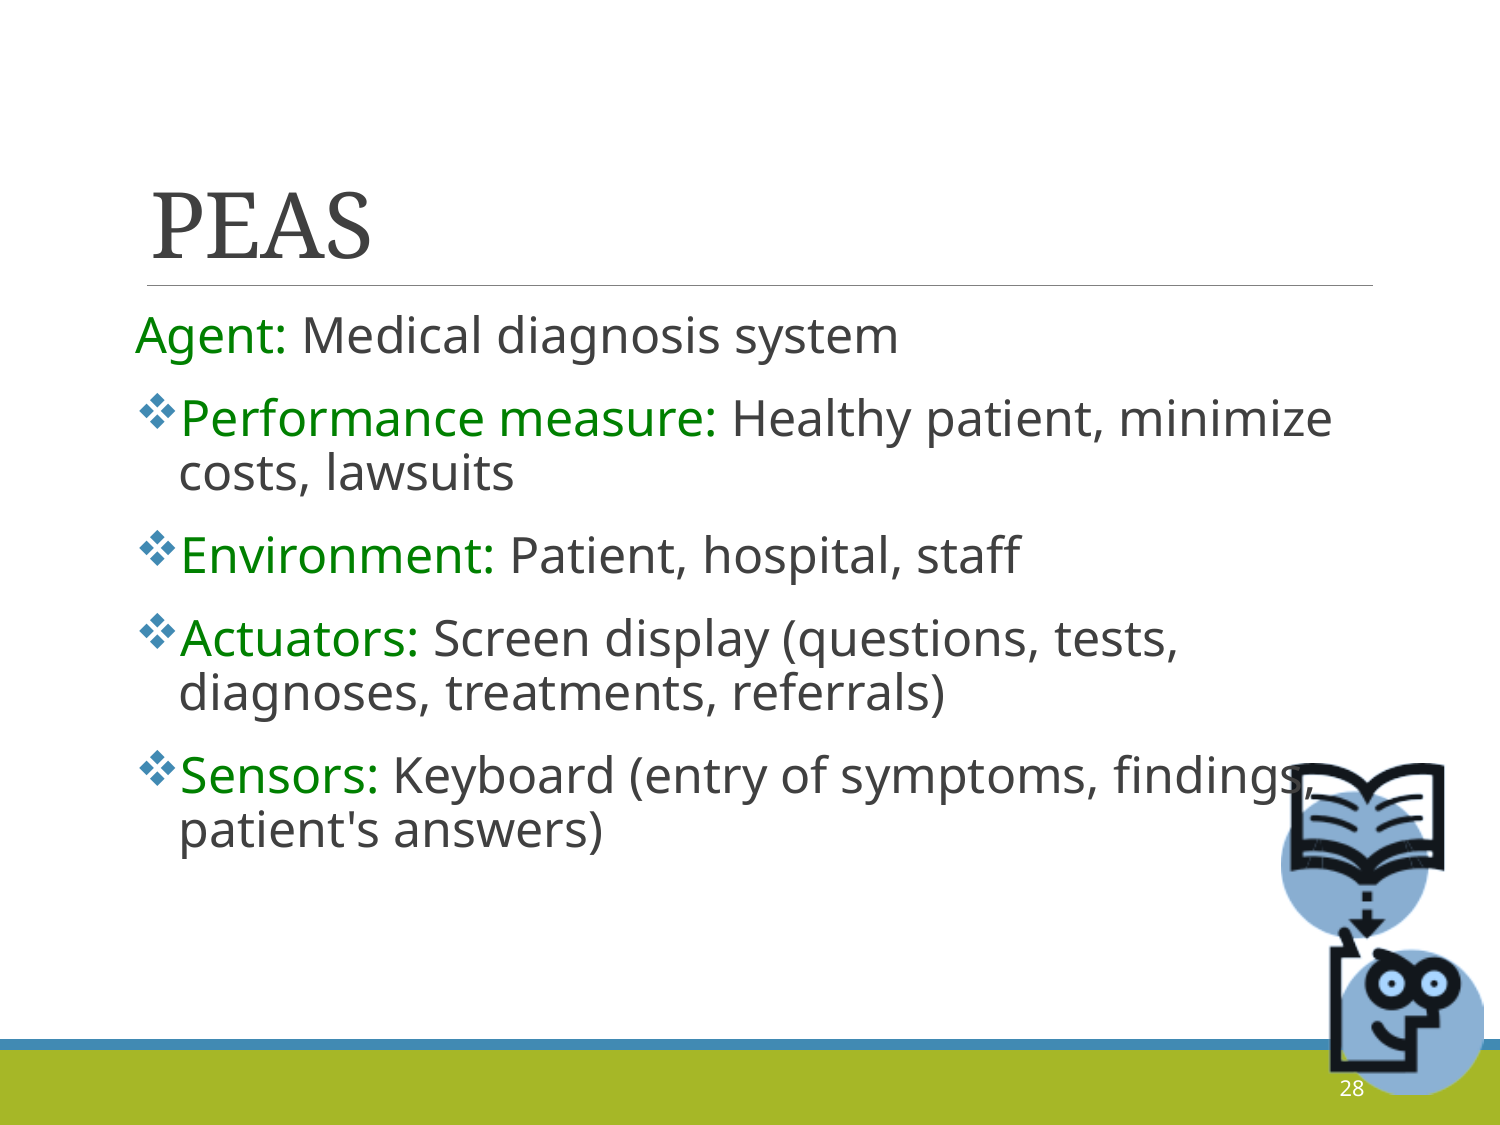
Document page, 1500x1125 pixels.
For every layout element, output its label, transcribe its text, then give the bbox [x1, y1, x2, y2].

list Agent: Medical diagnosis system Performance measure: Healthy patient, minimize costs, lawsuits Environment: Patient, hospital, staff Actuators: Screen display (questions, tests, diagnoses, treatments, referrals) Sensors: Keyboard (entry of symptoms, findings, patient's answers) [135, 302, 1373, 963]
slide_number 28 [1218, 1059, 1380, 1120]
title PEAS [135, 47, 1373, 285]
